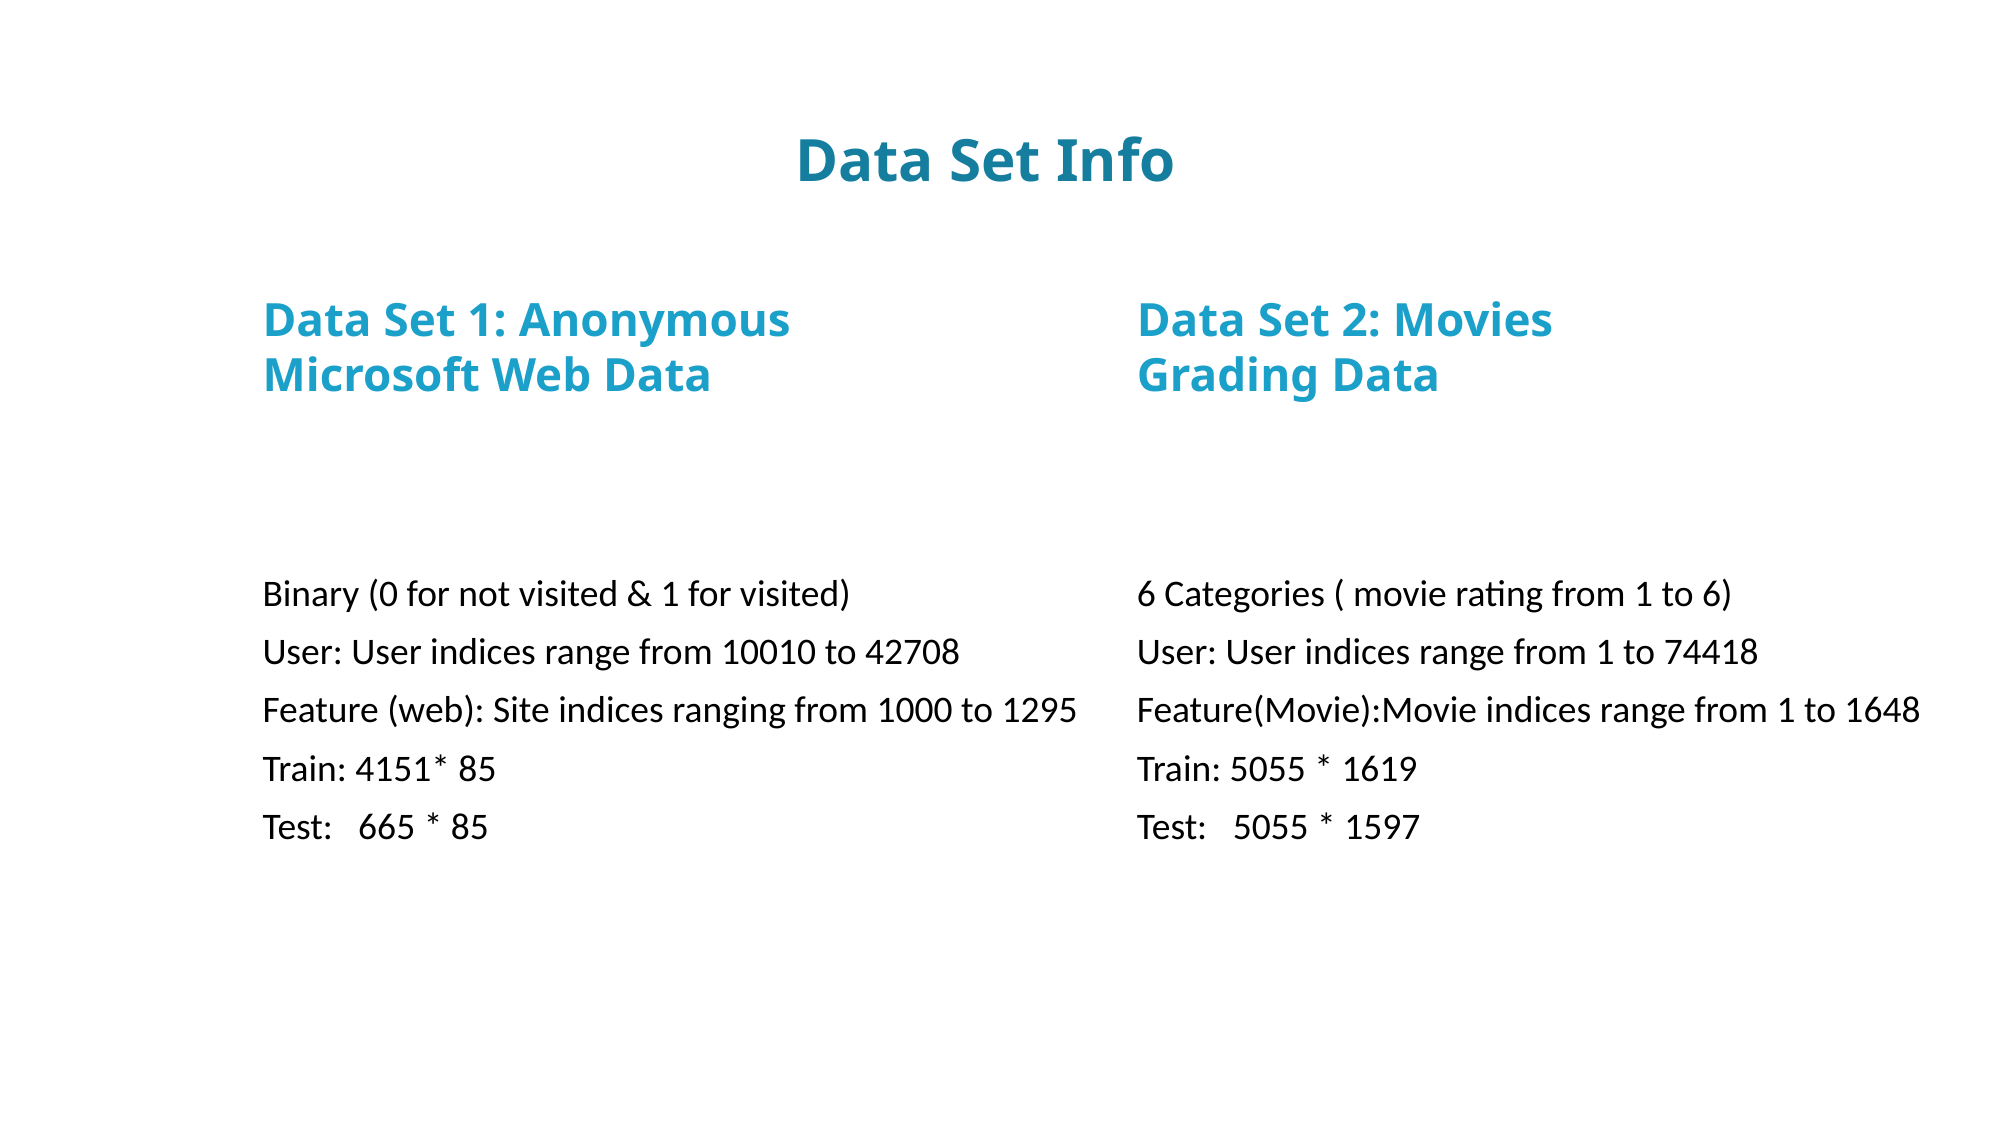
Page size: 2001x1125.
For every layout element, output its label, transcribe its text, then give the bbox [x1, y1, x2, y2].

text_box Data Set 1: Anonymous Microsoft Web Data [247, 283, 867, 463]
text_box Binary (0 for not visited & 1 for visited) User: User indices range from 10010 to 42708 Feature (web): Site indices ranging from 1000 to 1295 Train: 4151* 85 Test: 665 * 85 [247, 547, 1122, 855]
text_box Data Set Info [728, 115, 1244, 201]
text_box 6 Categories ( movie rating from 1 to 6) User: User indices range from 1 to 74418 Feature(Movie):Movie indices range from 1 to 1648 Train: 5055 * 1619 Test: 5055 * 1597 [1122, 547, 2000, 855]
text_box Data Set 2: Movies Grading Data [1122, 283, 1679, 408]
